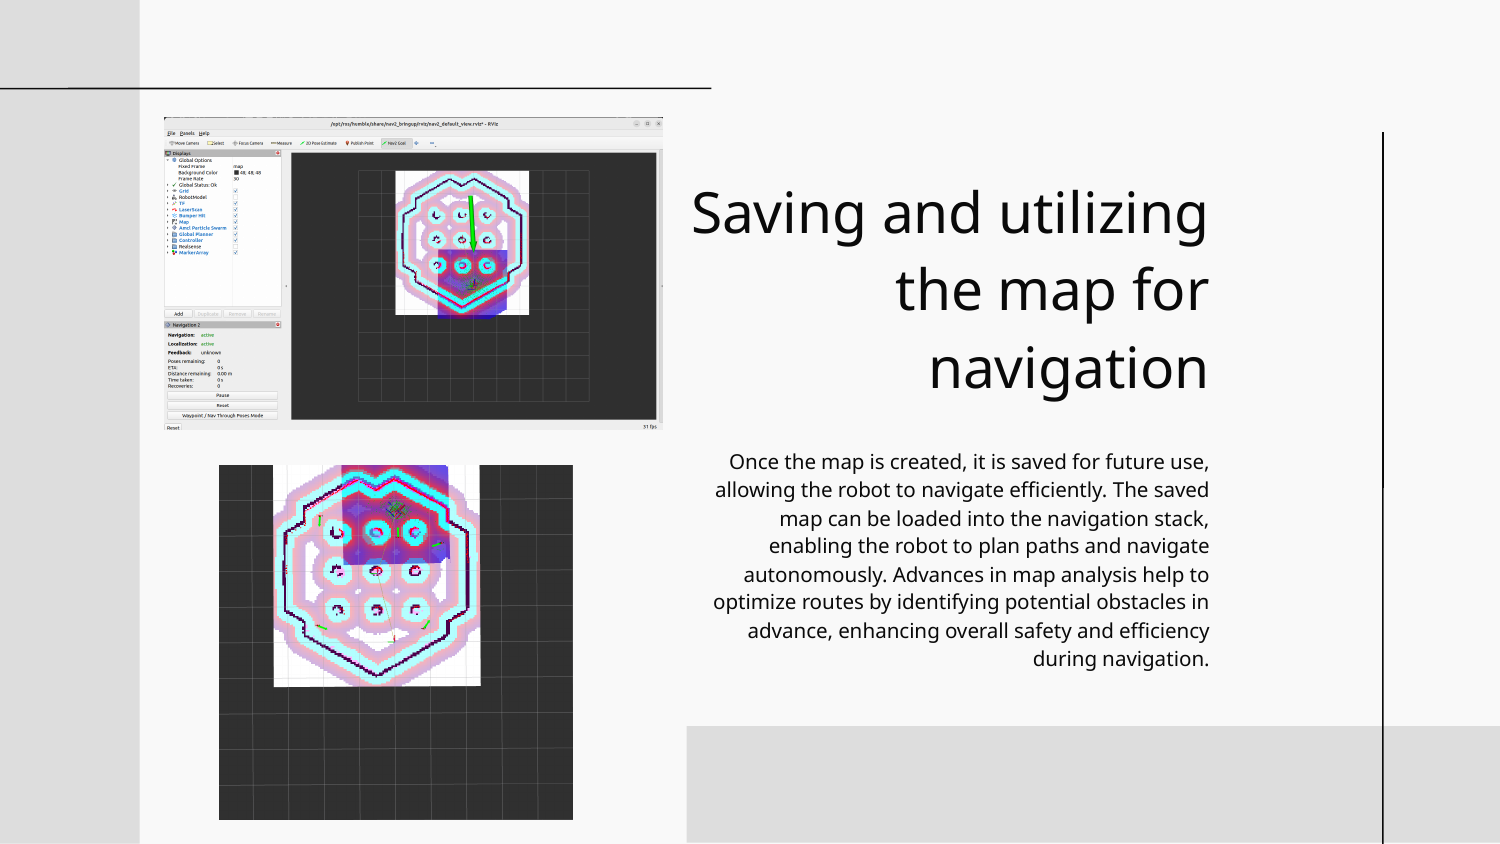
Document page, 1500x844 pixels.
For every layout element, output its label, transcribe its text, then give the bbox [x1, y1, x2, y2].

picture [218, 465, 574, 820]
subtitle Once the map is created, it is saved for future use, allowing the robot to navigate efficiently. The saved map can be loaded into the navigation stack, enabling the robot to plan paths and navigate autonomously. Advances in map analysis help to optimize routes by identifying potential obstacles in advance, enhancing overall safety and efficiency during navigation. [662, 432, 1225, 693]
picture [164, 117, 663, 430]
title Saving and utilizing the map for navigation [663, 151, 1225, 421]
